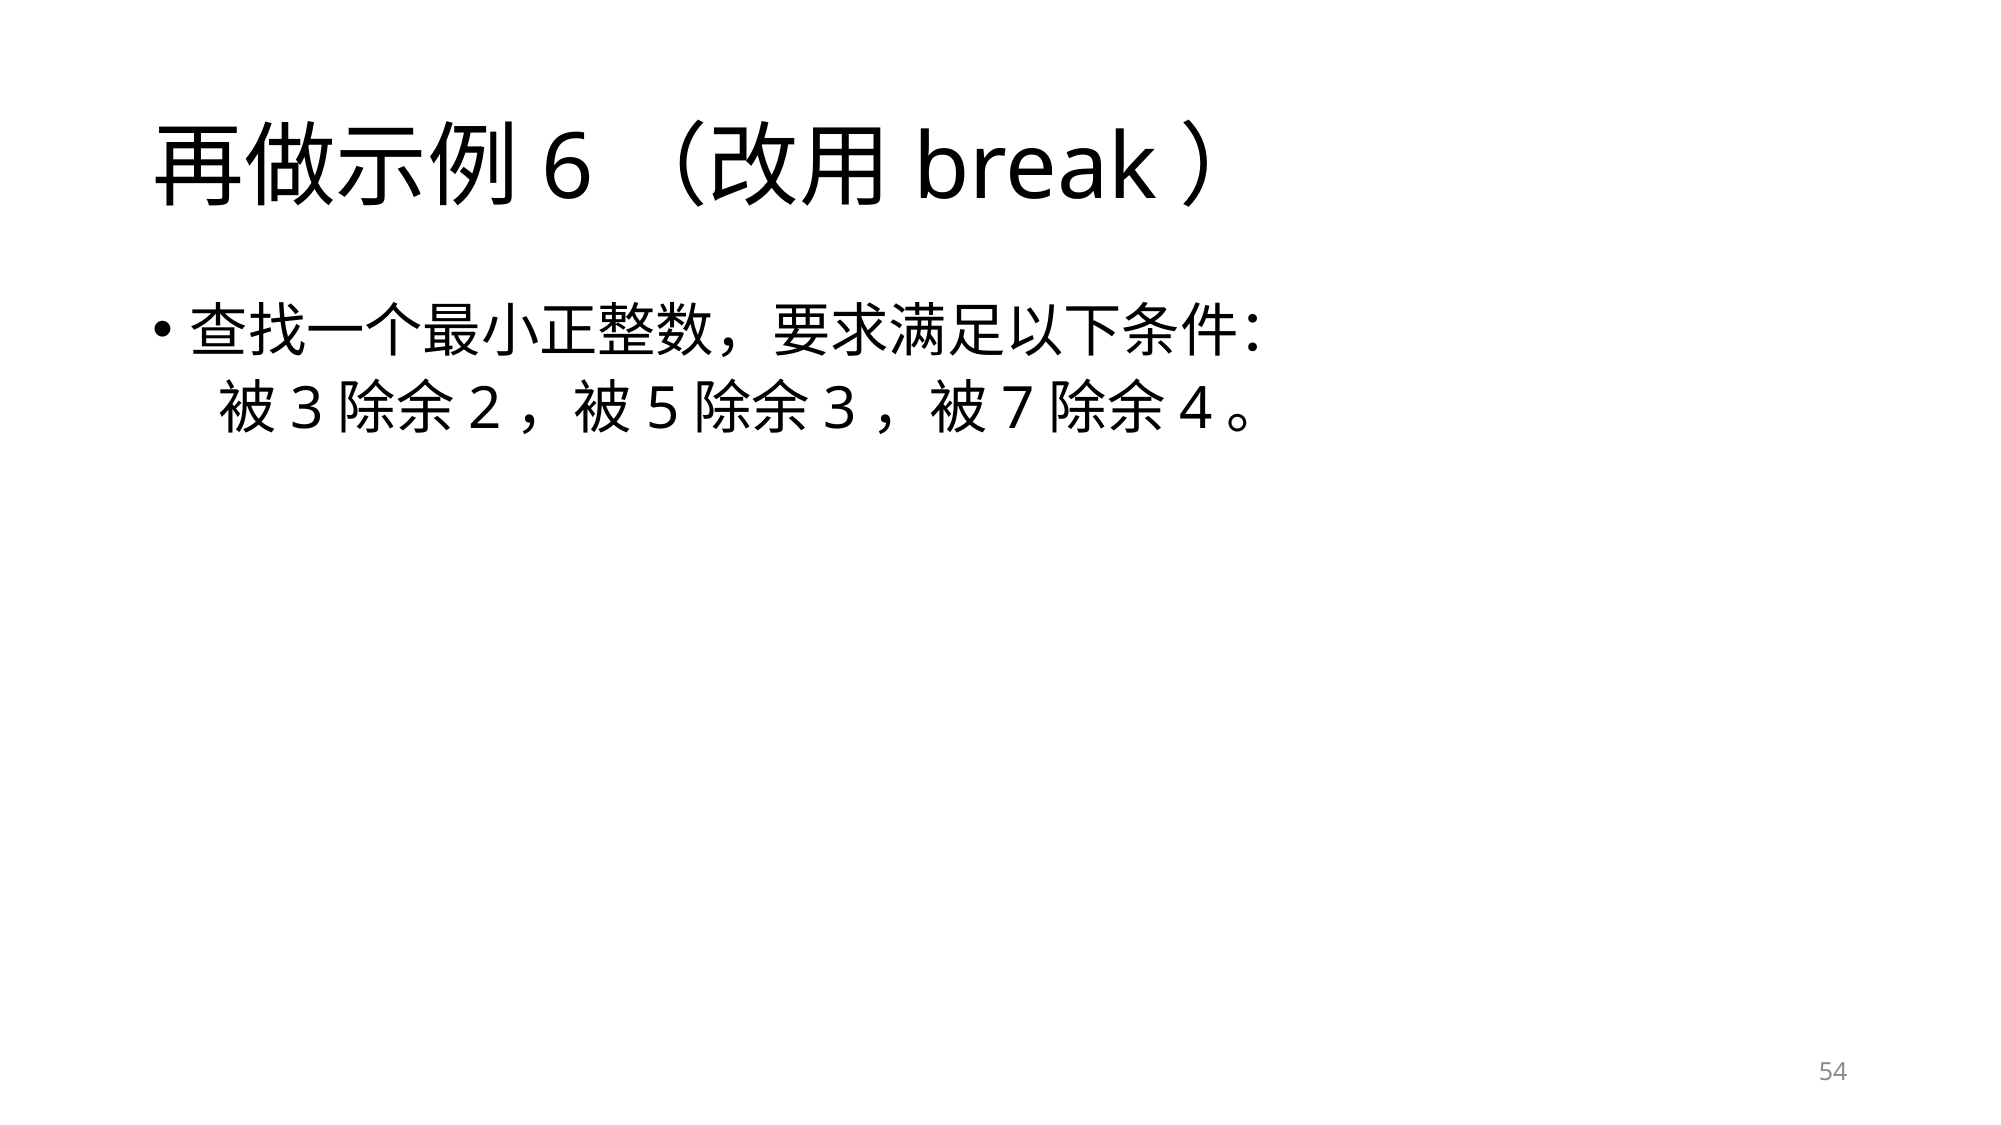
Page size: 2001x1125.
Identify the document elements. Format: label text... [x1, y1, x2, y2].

slide_number 54 [1412, 1042, 1863, 1103]
title 再做示例6（改用break） [137, 59, 1863, 278]
list 查找一个最小正整数，要求满足以下条件： 被3除余2，被5除余3，被7除余4。 [137, 299, 1863, 1014]
